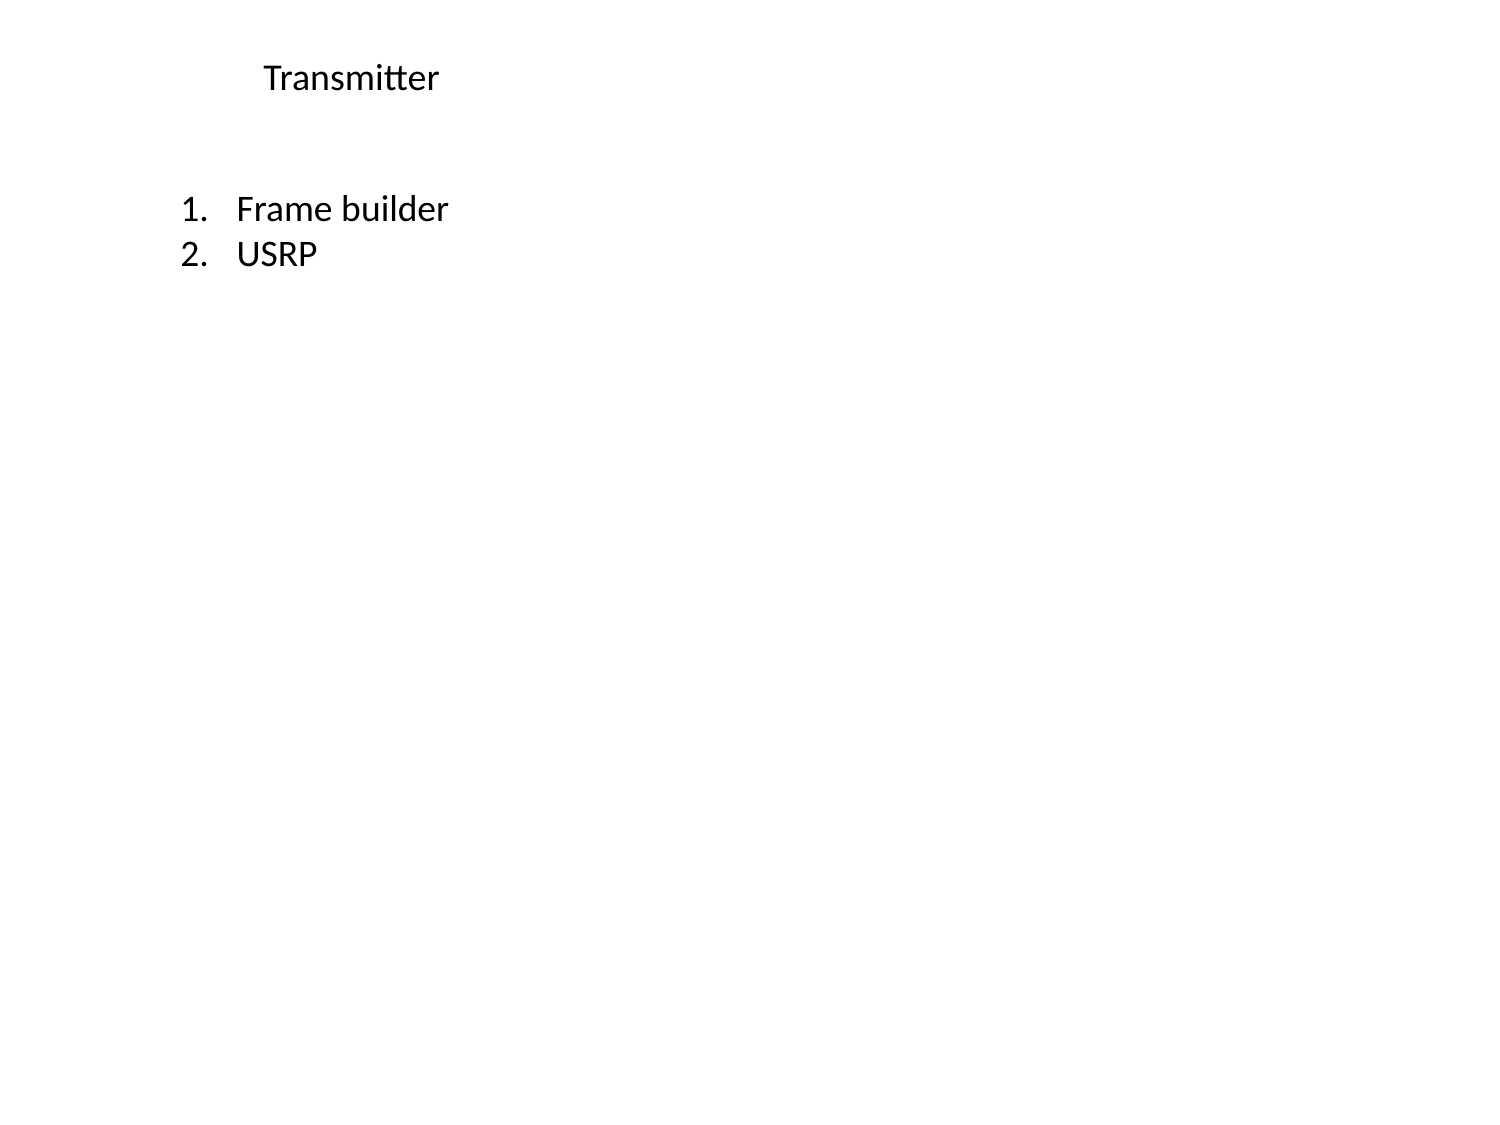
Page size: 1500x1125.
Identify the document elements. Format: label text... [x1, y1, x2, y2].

title Transmitter [75, 45, 629, 106]
text_box Frame builder USRP [165, 176, 1075, 282]
